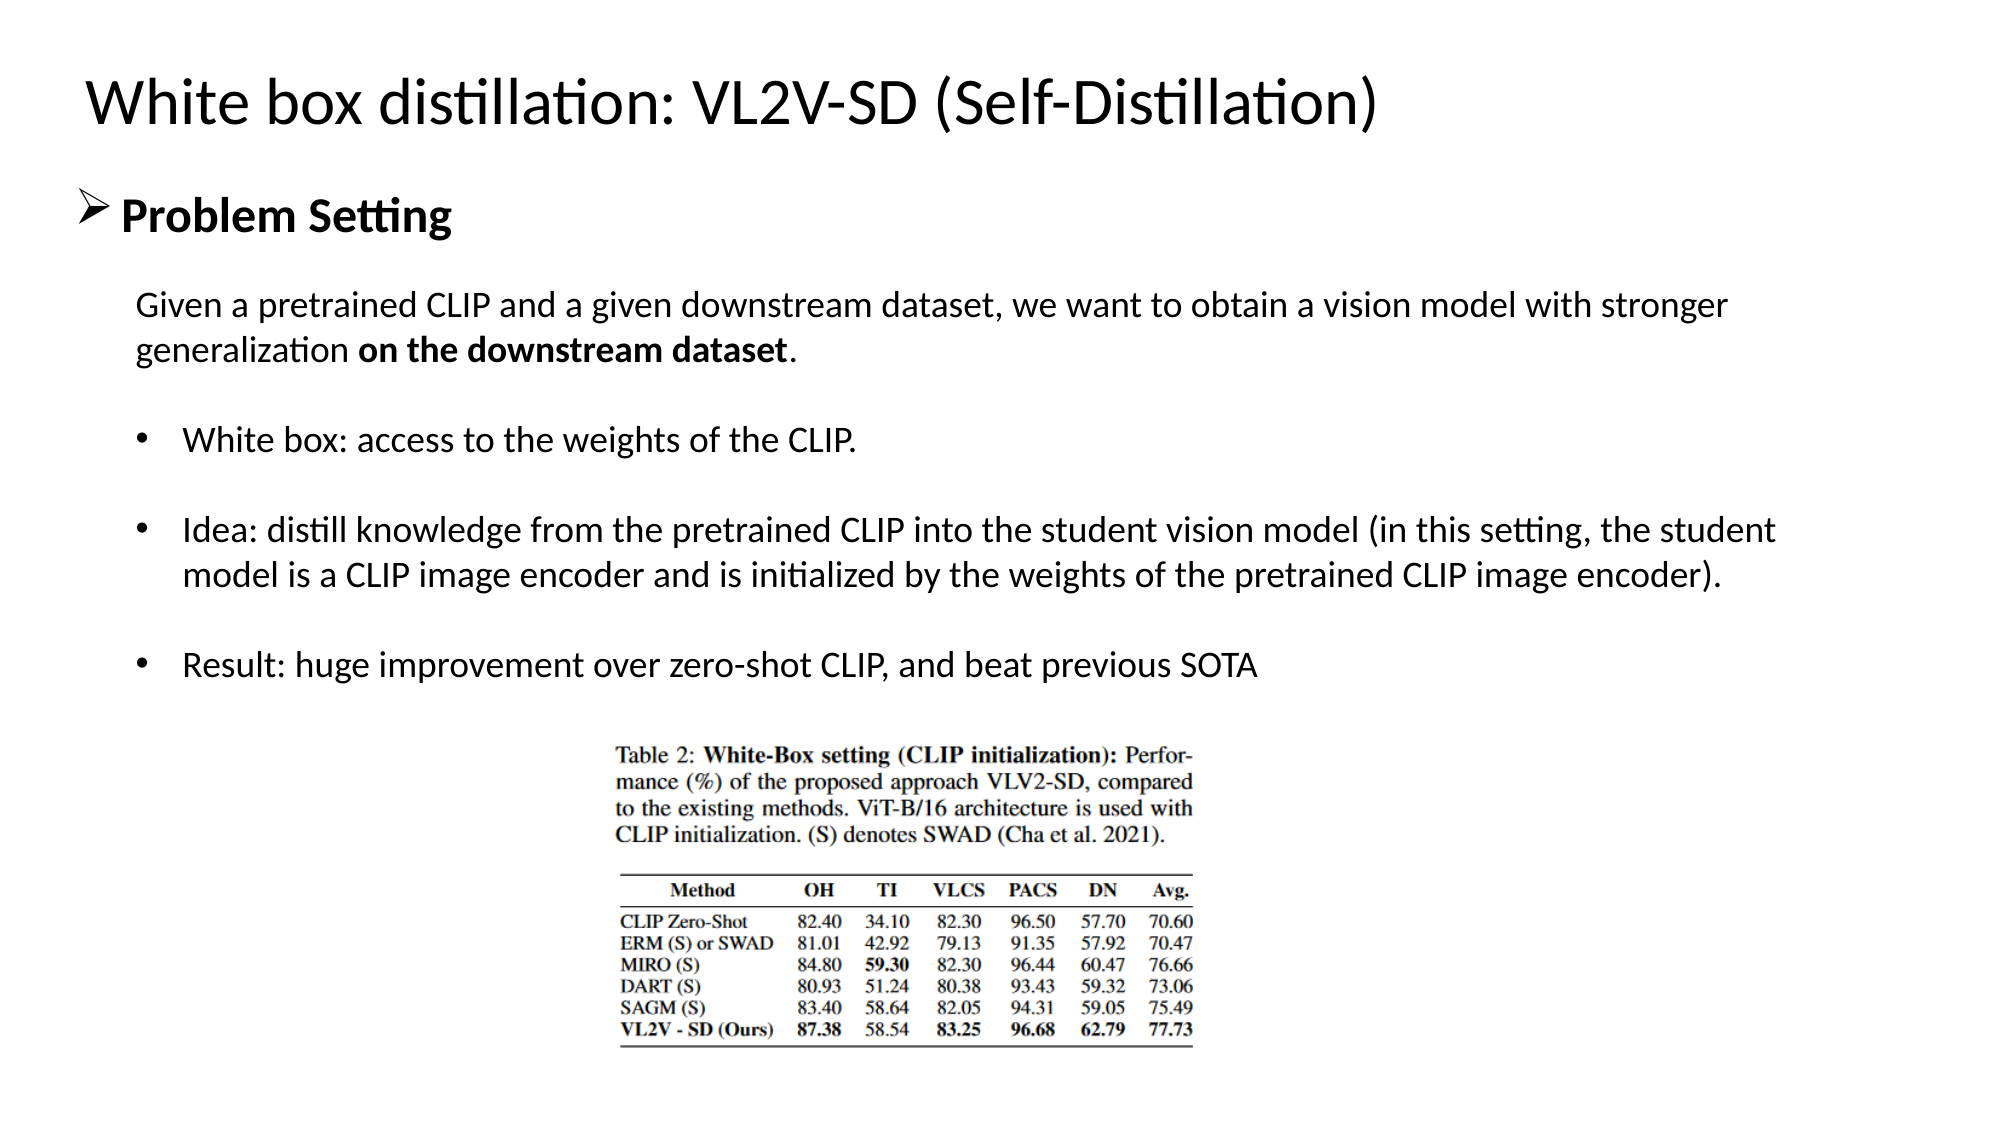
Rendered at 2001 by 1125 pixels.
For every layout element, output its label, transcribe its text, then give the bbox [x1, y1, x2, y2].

text_box Given a pretrained CLIP and a given downstream dataset, we want to obtain a vision model with stronger generalization on the downstream dataset. White box: access to the weights of the CLIP. Idea: distill knowledge from the pretrained CLIP into the student vision model (in this setting, the student model is a CLIP image encoder and is initialized by the weights of the pretrained CLIP image encoder). Result: huge improvement over zero-shot CLIP, and beat previous SOTA [120, 272, 1832, 693]
text_box White box distillation: VL2V-SD (Self-Distillation) [71, 50, 1808, 145]
picture [606, 725, 1216, 1056]
text_box Problem Setting [59, 175, 1402, 251]
